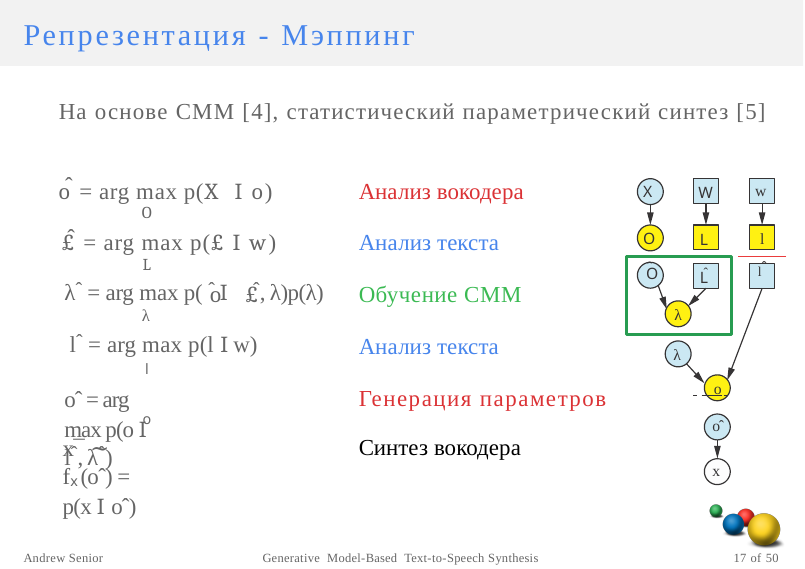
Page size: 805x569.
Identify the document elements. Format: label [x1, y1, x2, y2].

text_box [260, 549, 543, 567]
text_box [602, 502, 804, 567]
text_box [693, 178, 719, 250]
text_box [56, 172, 345, 469]
text_box [637, 178, 664, 255]
text_box [356, 385, 638, 408]
text_box [356, 229, 542, 261]
text_box [356, 281, 570, 307]
text_box [0, 0, 804, 66]
text_box [21, 549, 107, 567]
text_box [626, 256, 787, 401]
text_box [356, 178, 582, 203]
text_box [356, 434, 534, 462]
text_box [56, 98, 805, 126]
text_box [356, 333, 534, 364]
text_box [704, 414, 731, 485]
text_box [749, 178, 775, 250]
